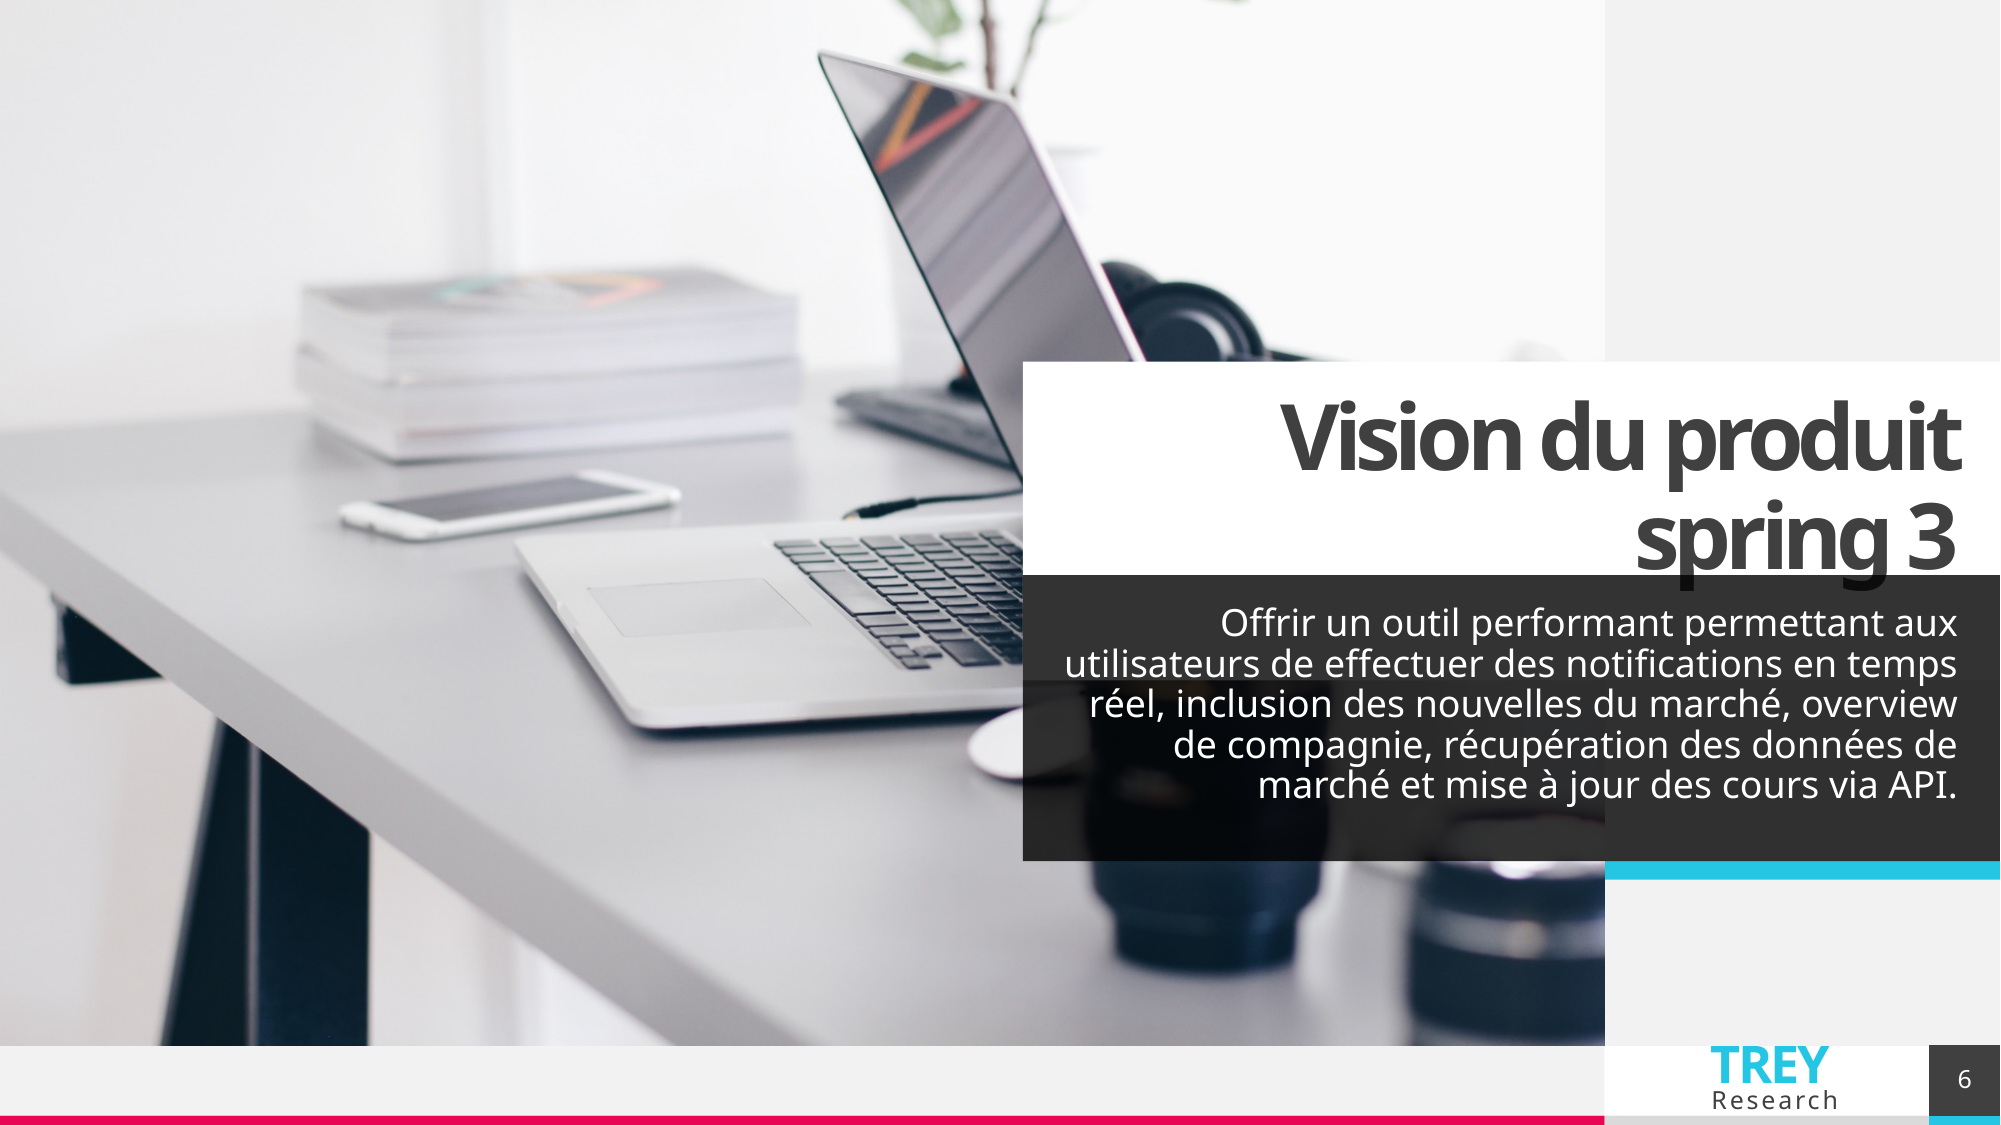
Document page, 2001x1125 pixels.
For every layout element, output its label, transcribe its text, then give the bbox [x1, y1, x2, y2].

title Vision du produit spring 3 [1605, 361, 2000, 575]
slide_number 6 [1929, 1045, 2000, 1116]
list Offrir un outil performant permettant aux utilisateurs de effectuer des notifications en temps réel, inclusion des nouvelles du marché, overview de compagnie, récupération des données de marché et mise à jour des cours via API. [1605, 575, 2000, 862]
picture [0, 0, 1605, 1046]
